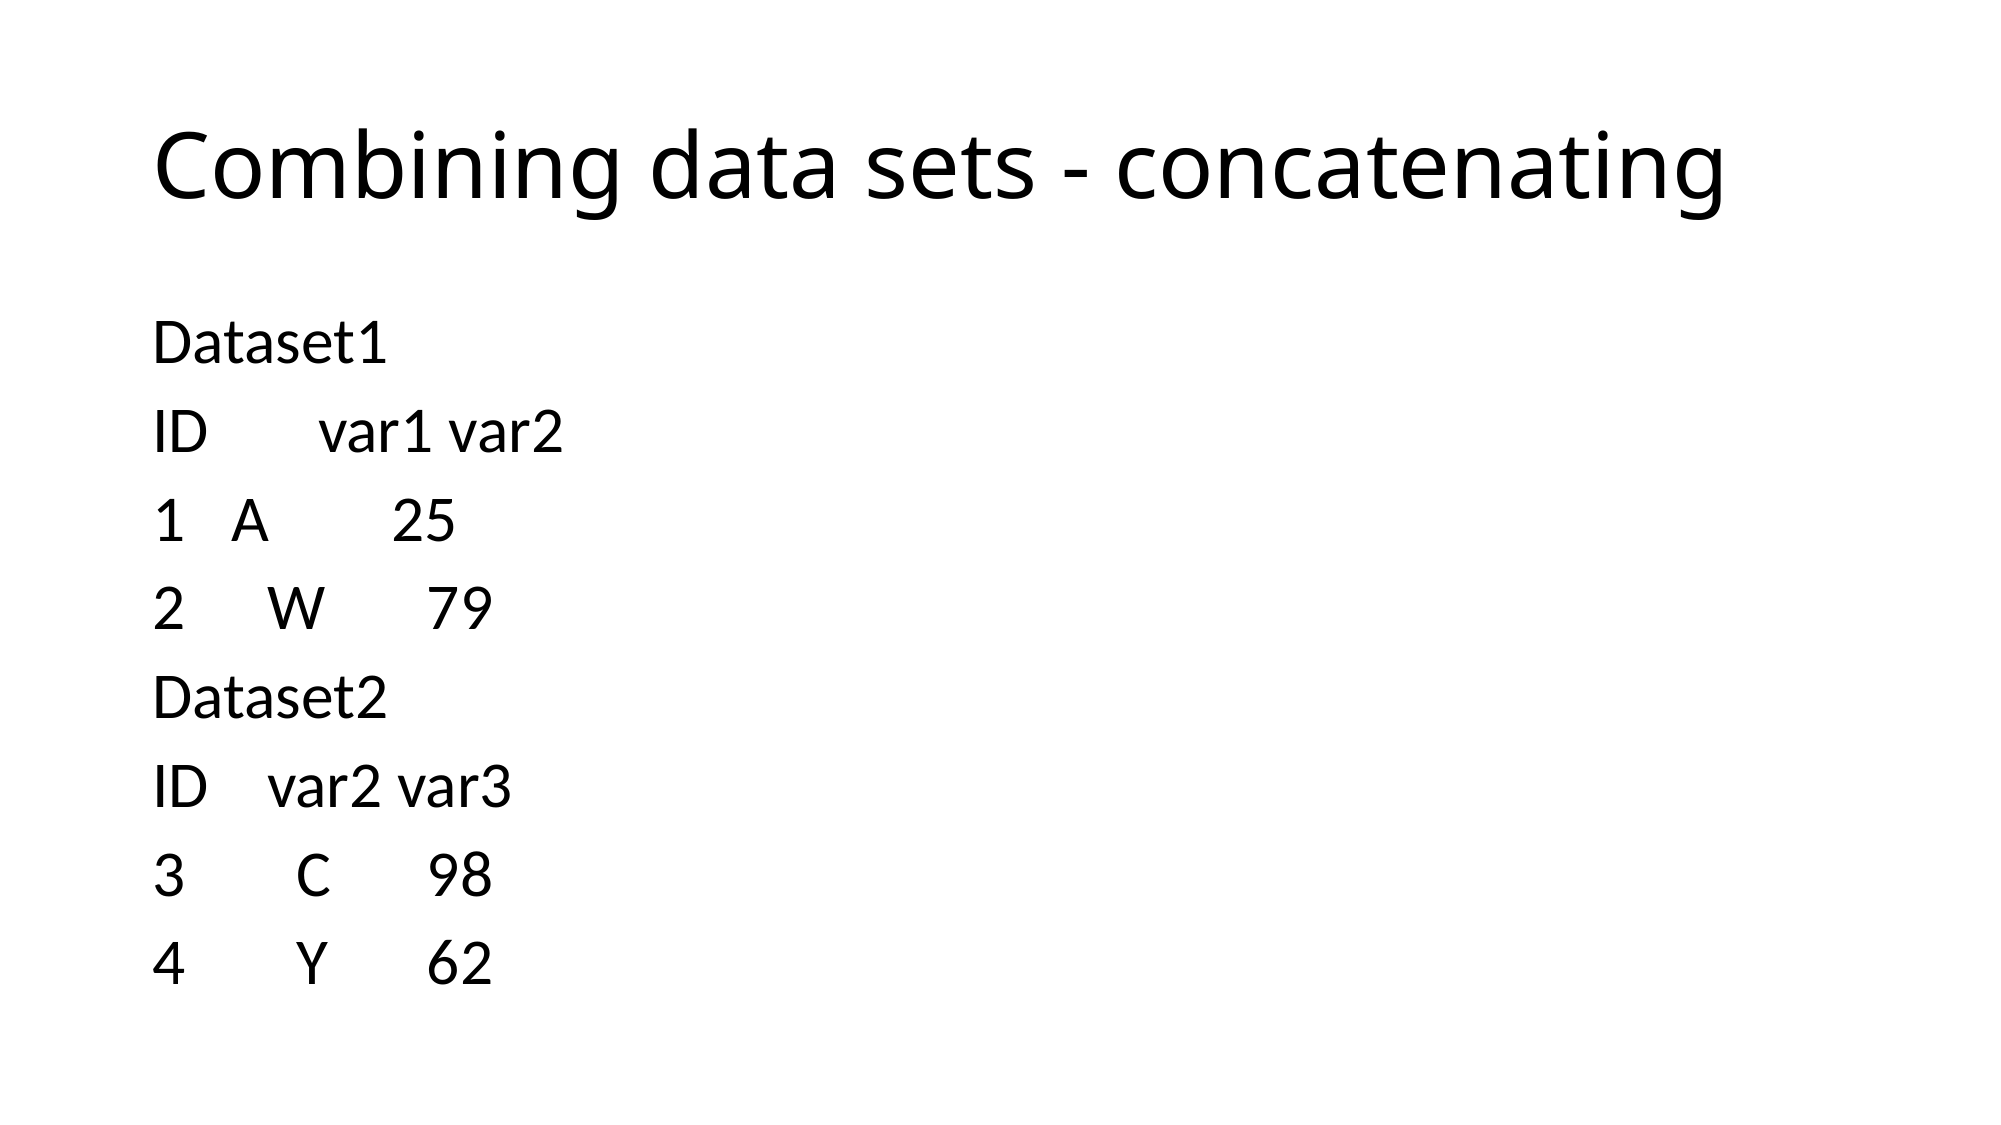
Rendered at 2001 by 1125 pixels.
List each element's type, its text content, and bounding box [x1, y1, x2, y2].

list Dataset1 ID var1 var2 1 A 25 2 W 79 Dataset2 ID var2 var3 3 C 98 4 Y 62 [137, 299, 1863, 1014]
title Combining data sets - concatenating [137, 59, 1863, 278]
